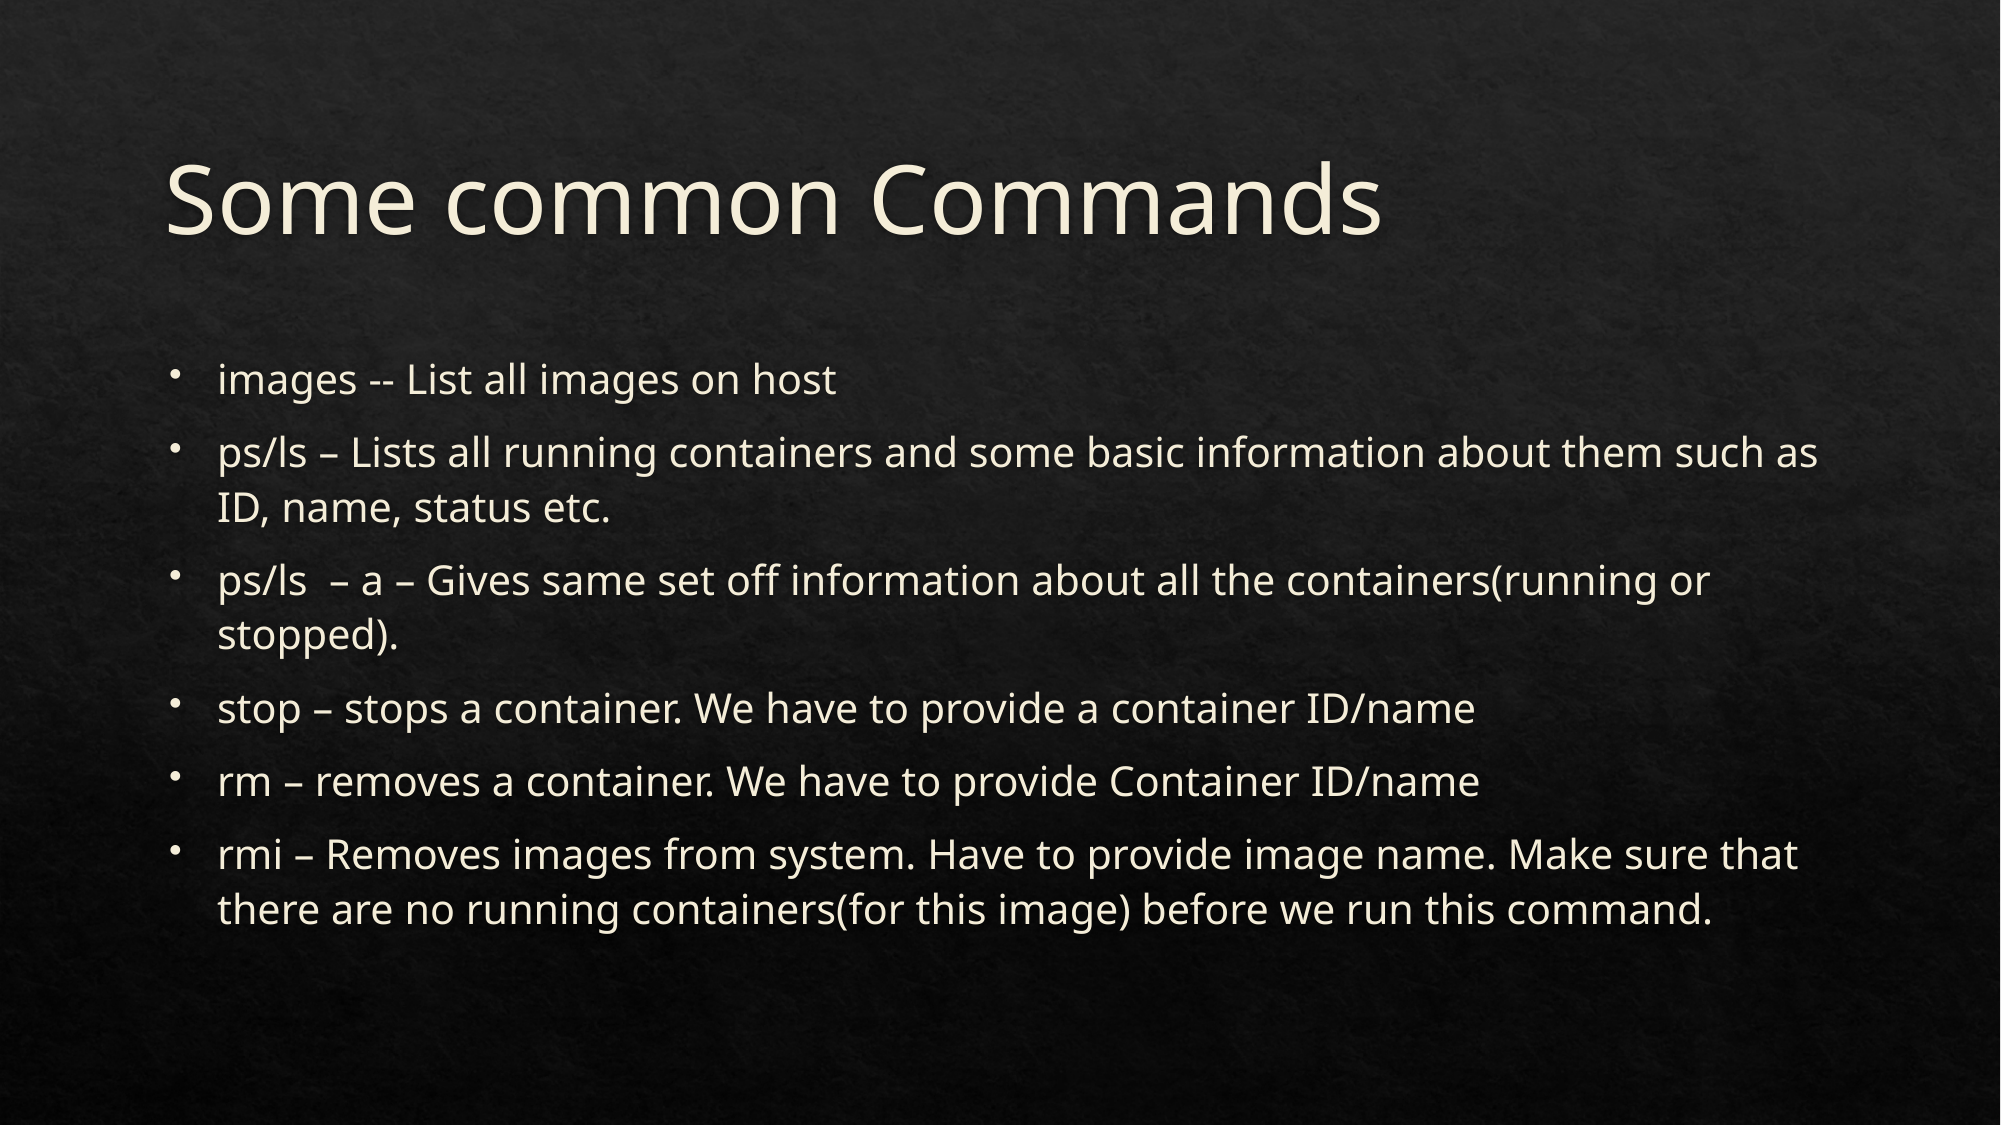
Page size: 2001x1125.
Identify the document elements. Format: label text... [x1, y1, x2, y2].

title Some common Commands [149, 99, 1849, 307]
list images -- List all images on host ps/ls – Lists all running containers and some basic information about them such as ID, name, status etc. ps/ls – a – Gives same set off information about all the containers(running or stopped). stop – stops a container. We have to provide a container ID/name rm – removes a container. We have to provide Container ID/name rmi – Removes images from system. Have to provide image name. Make sure that there are no running containers(for this image) before we run this command. [149, 340, 1849, 950]
